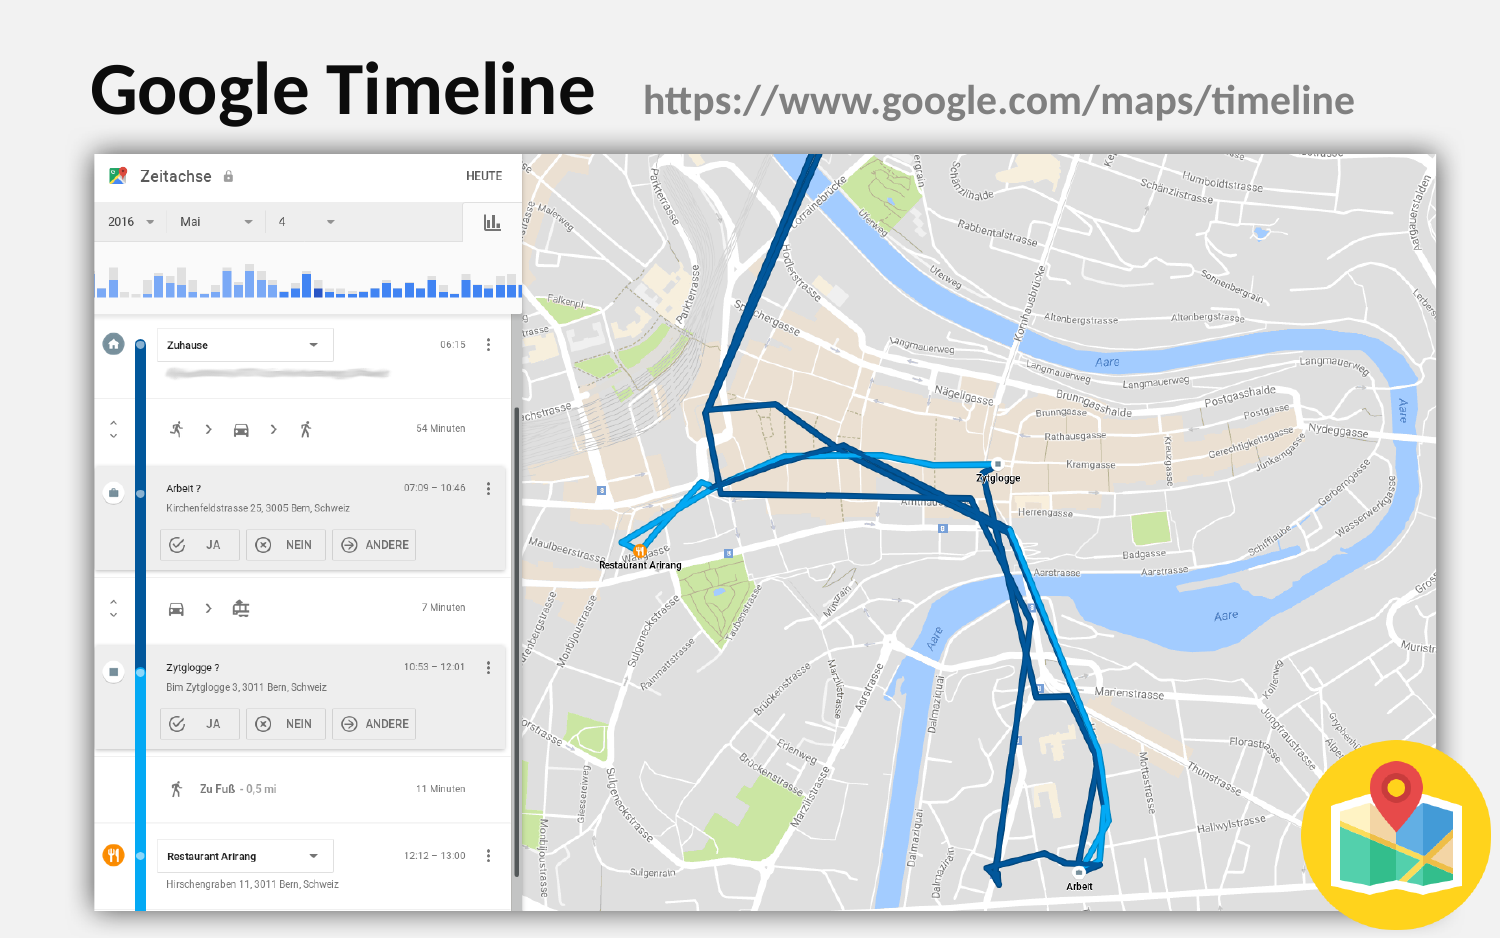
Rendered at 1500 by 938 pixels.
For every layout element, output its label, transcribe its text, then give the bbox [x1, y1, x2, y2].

picture [137, 670, 144, 676]
picture [137, 853, 144, 859]
picture [93, 154, 1491, 930]
title Google Timeline https://www.google.com/maps/timeline [75, 25, 1425, 144]
